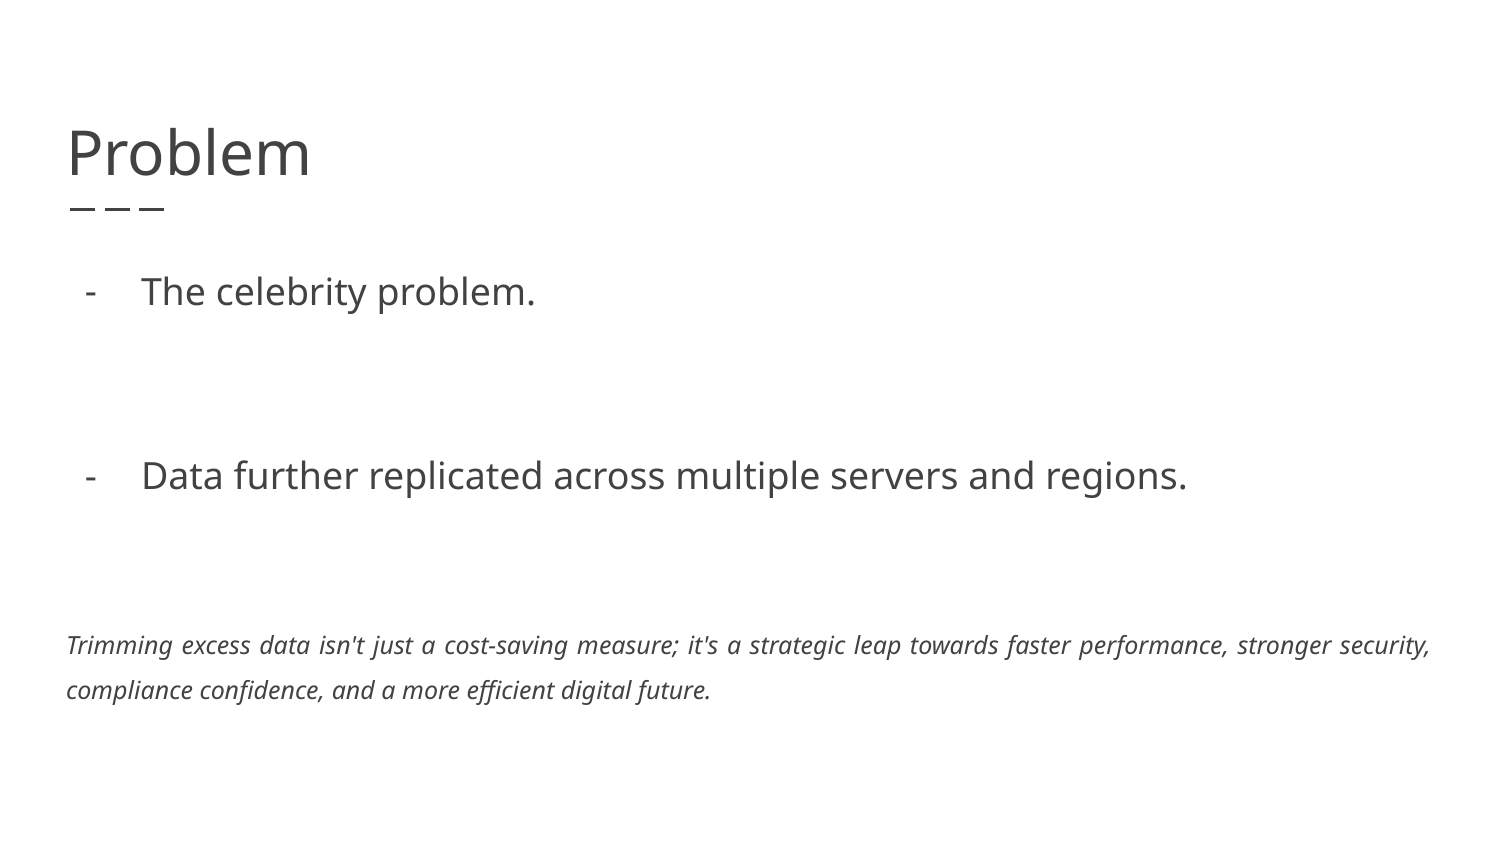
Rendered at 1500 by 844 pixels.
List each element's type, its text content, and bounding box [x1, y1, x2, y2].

title Problem [51, 82, 1449, 203]
list The celebrity problem. Data further replicated across multiple servers and regions. Trimming excess data isn't just a cost-saving measure; it's a strategic leap towards faster performance, stronger security, compliance confidence, and a more efficient digital future. [51, 230, 1449, 844]
